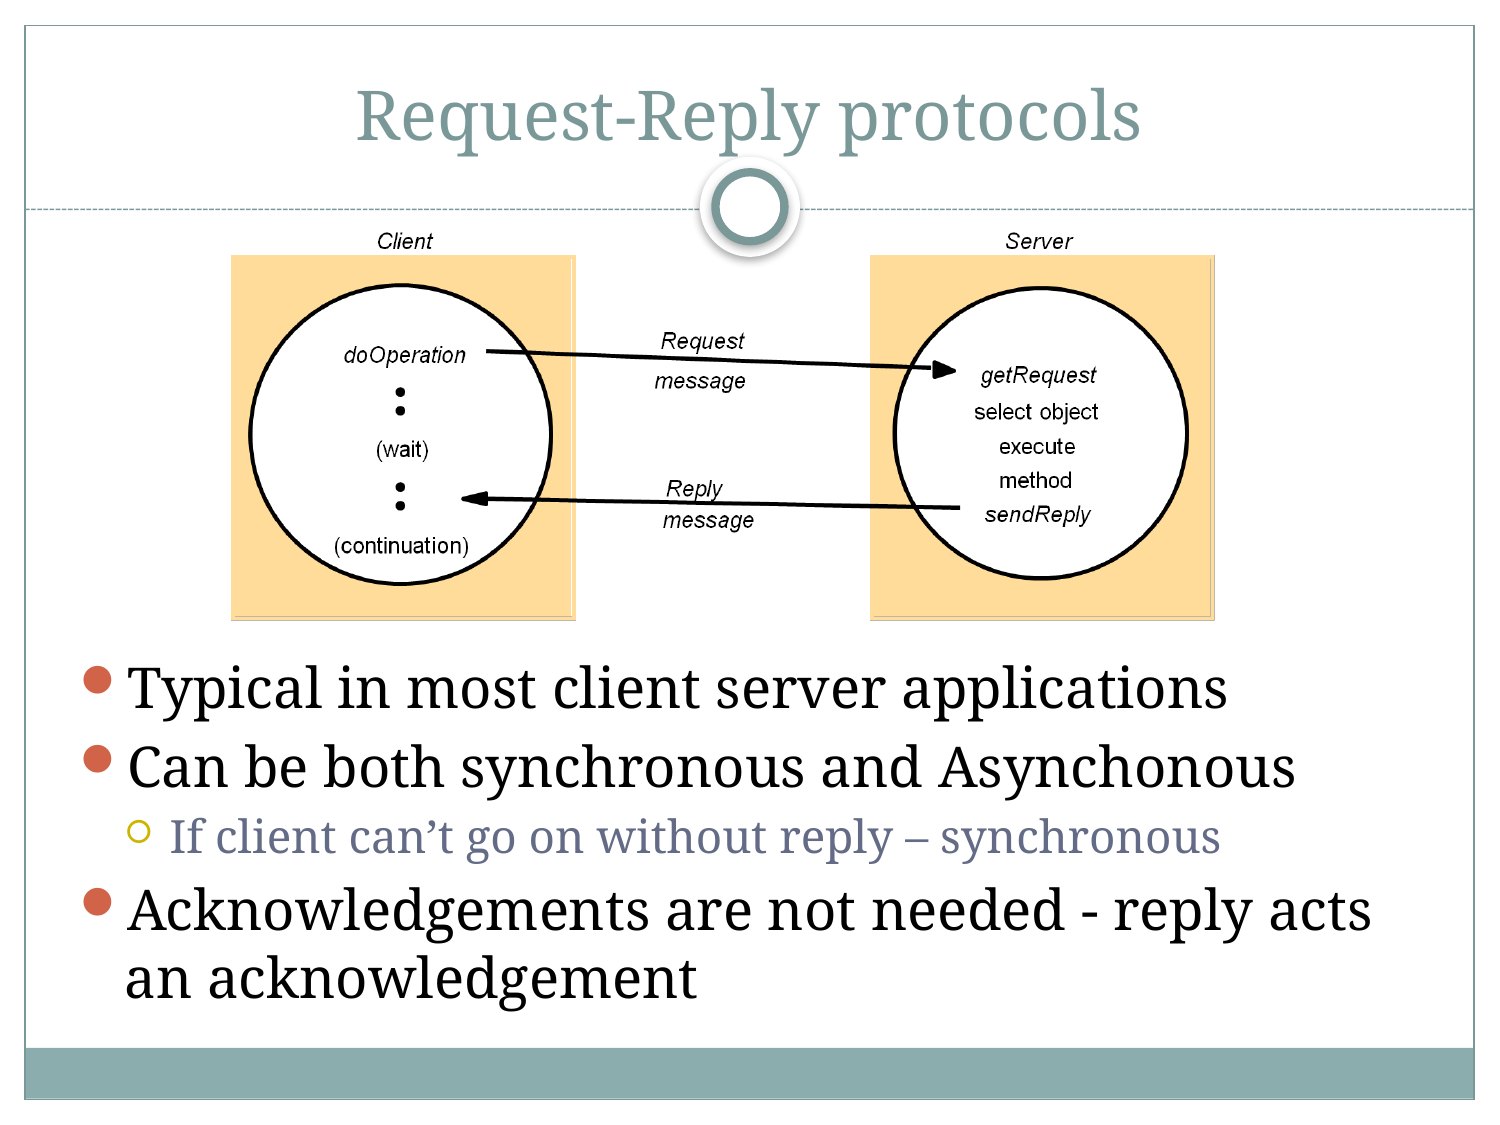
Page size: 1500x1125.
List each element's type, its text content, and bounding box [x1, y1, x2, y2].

list Typical in most client server applications Can be both synchronous and Asynchonous If client can’t go on without reply – synchronous Acknowledgements are not needed - reply acts an acknowledgement [64, 645, 1460, 1076]
picture [229, 219, 1215, 621]
title Request-Reply protocols [49, 37, 1450, 162]
